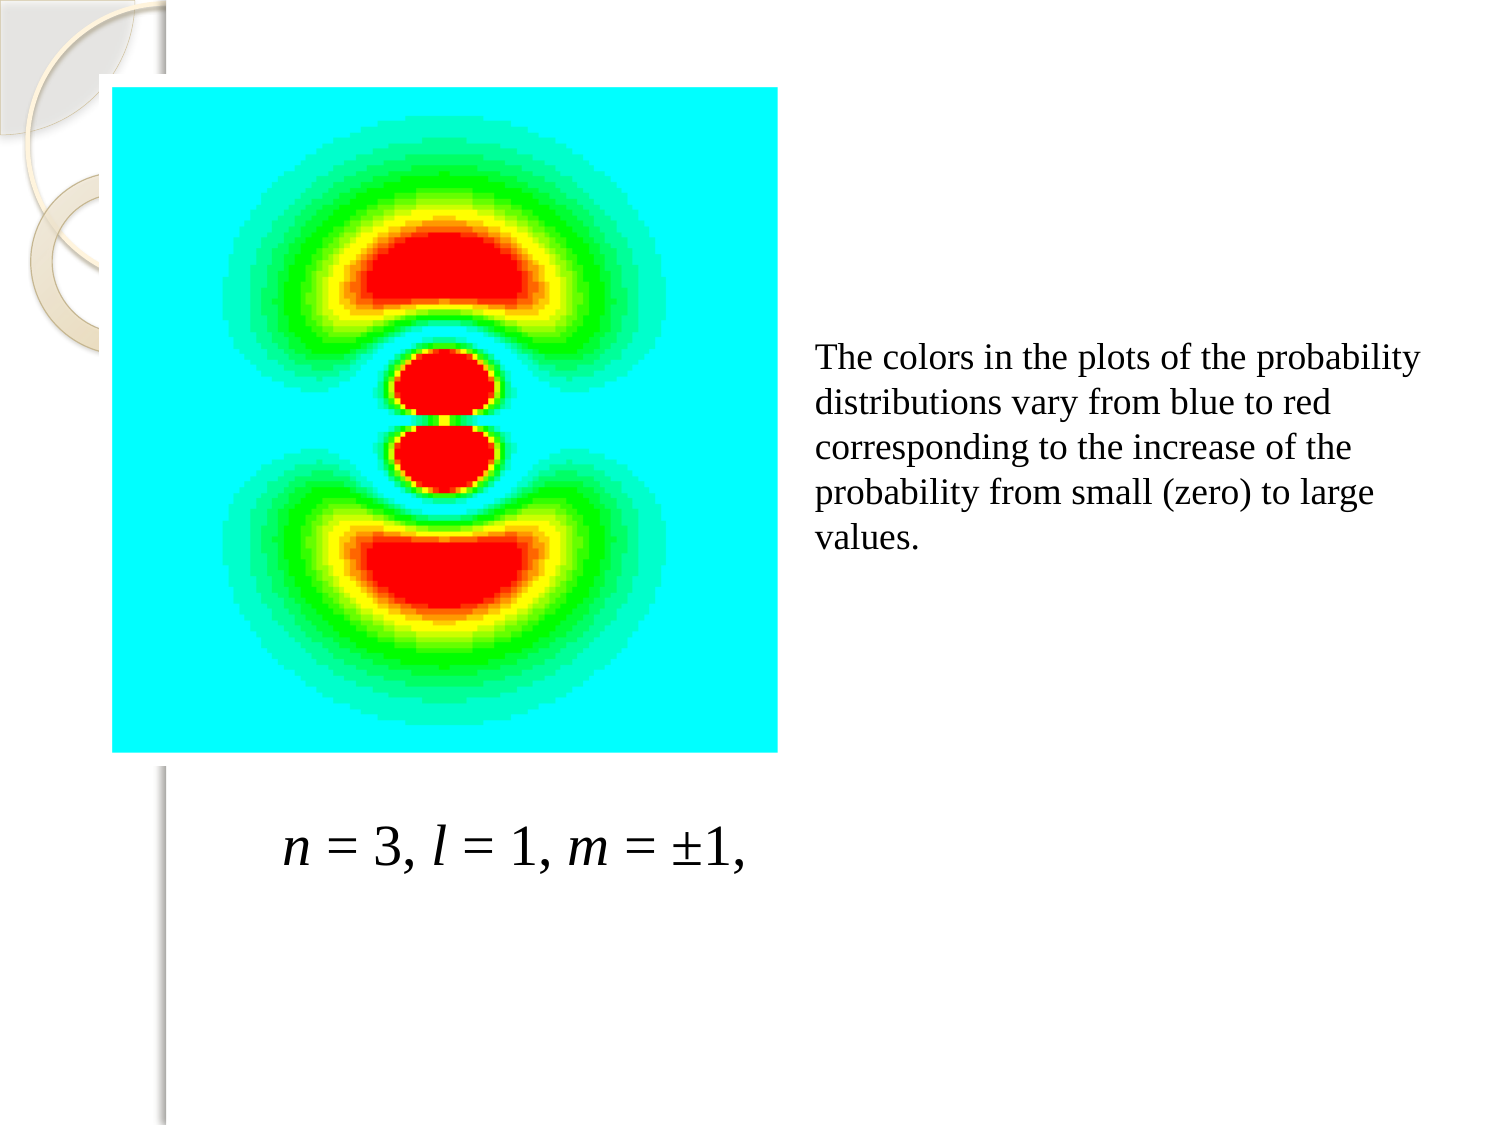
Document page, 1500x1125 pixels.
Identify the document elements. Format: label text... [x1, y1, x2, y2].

text_box The colors in the plots of the probability distributions vary from blue to red corresponding to the increase of the probability from small (zero) to large values. [800, 324, 1438, 565]
text_box n = 3, l = 1, m = ±1, [267, 800, 777, 885]
picture [99, 74, 791, 766]
